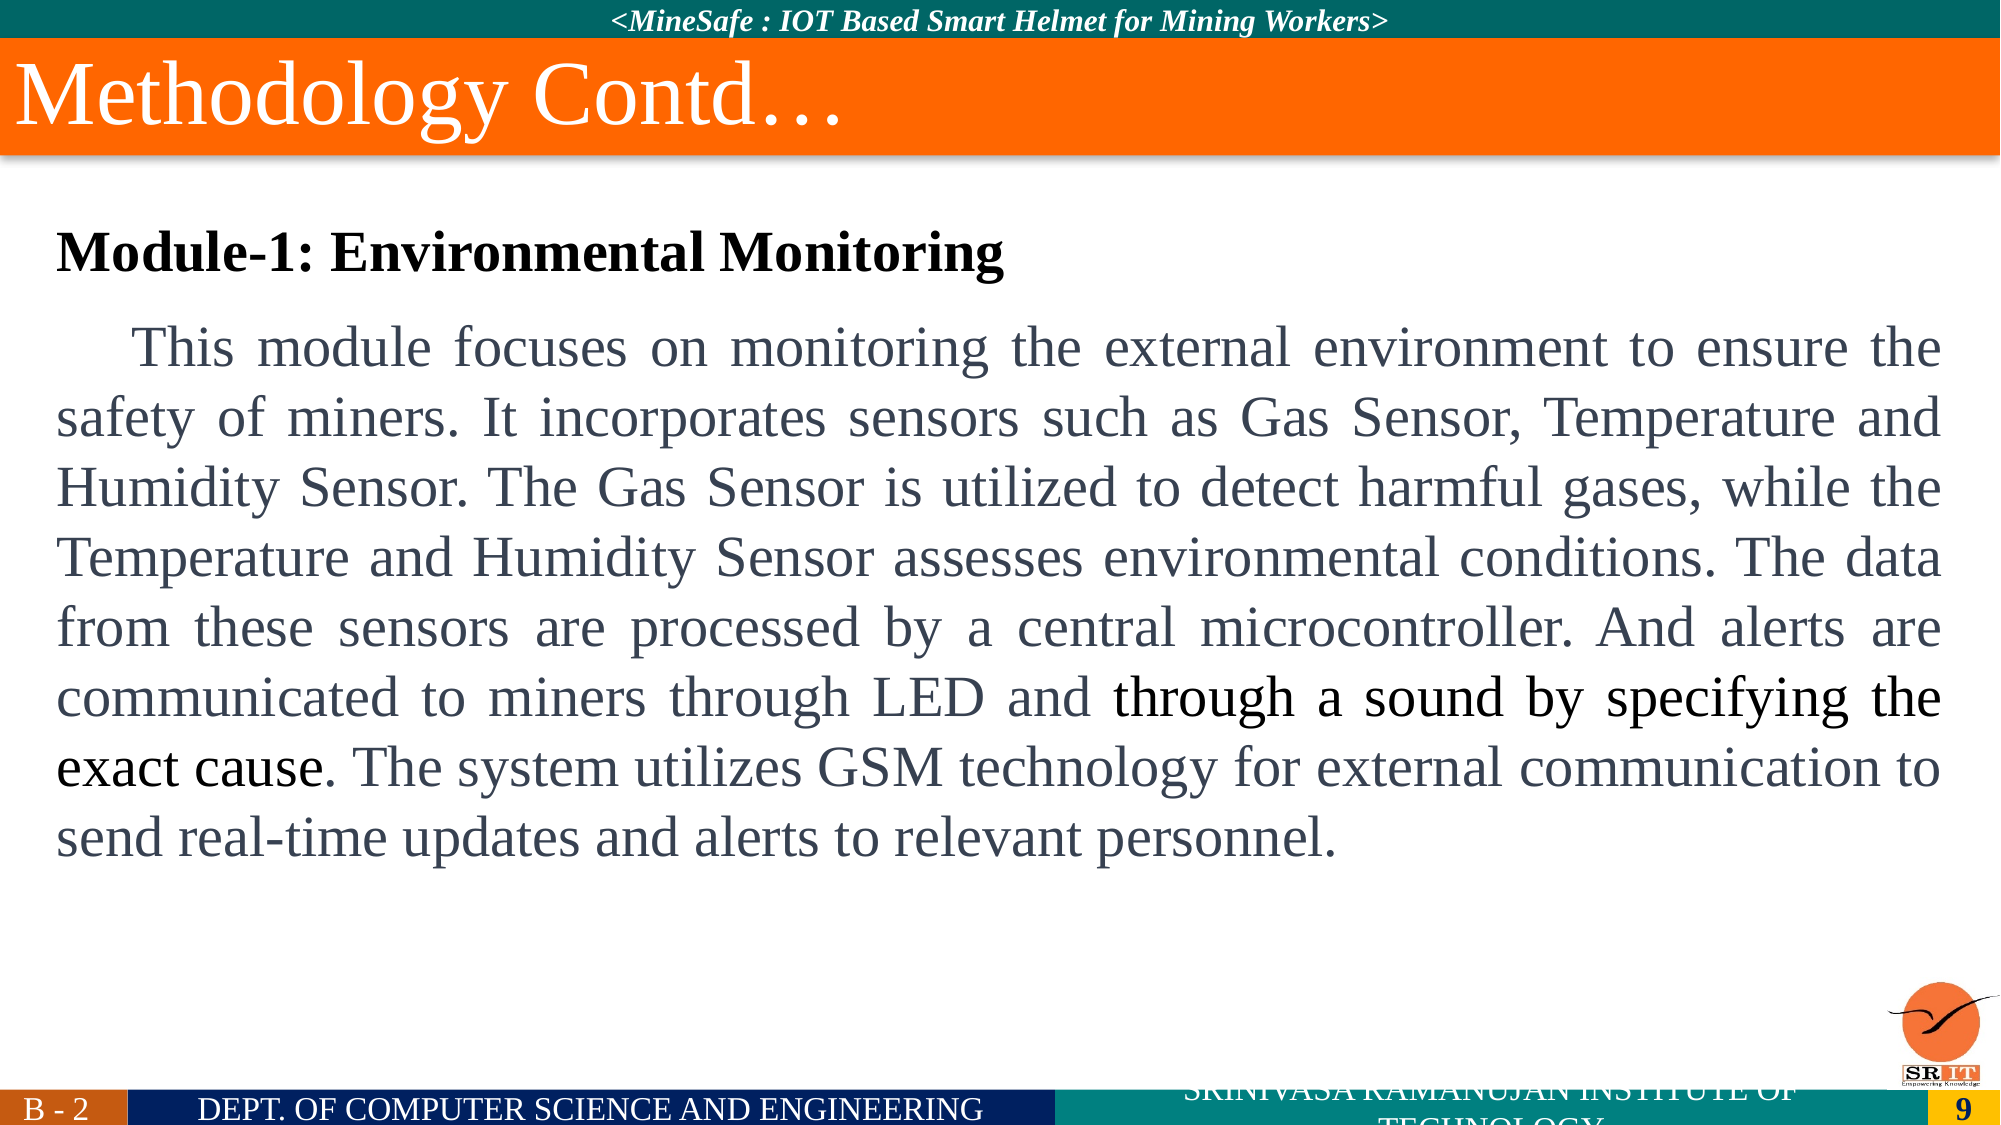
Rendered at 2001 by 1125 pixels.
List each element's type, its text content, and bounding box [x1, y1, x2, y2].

text_box Module-1: Environmental Monitoring This module focuses on monitoring the external environment to ensure the safety of miners. It incorporates sensors such as Gas Sensor, Temperature and Humidity Sensor. The Gas Sensor is utilized to detect harmful gases, while the Temperature and Humidity Sensor assesses environmental conditions. The data from these sensors are processed by a central microcontroller. And alerts are communicated to miners through LED and through a sound by specifying the exact cause. The system utilizes GSM technology for external communication to send real-time updates and alerts to relevant personnel. [41, 188, 1959, 1047]
picture [1887, 977, 2000, 1090]
title Methodology Contd… [0, 38, 2000, 156]
